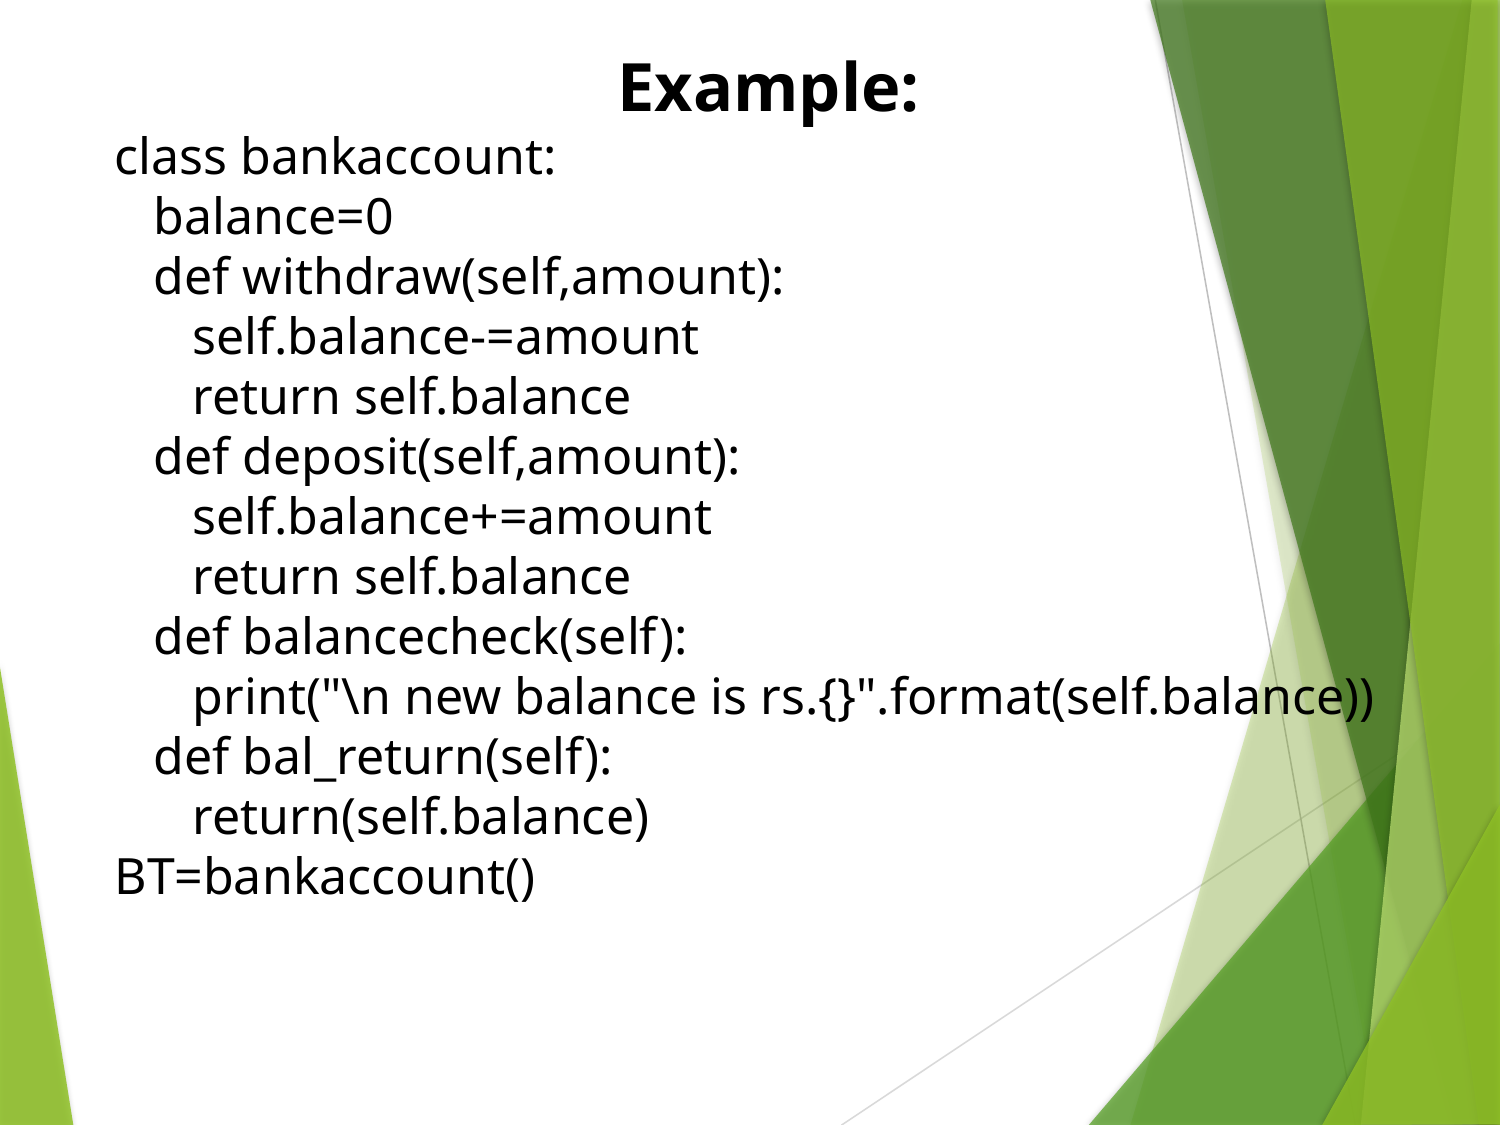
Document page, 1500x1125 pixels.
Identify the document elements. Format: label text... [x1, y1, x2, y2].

text_box Example: class bankaccount: balance=0 def withdraw(self,amount): self.balance-=amount return self.balance def deposit(self,amount): self.balance+=amount return self.balance def balancecheck(self): print("\n new balance is rs.{}".format(self.balance)) def bal_return(self): return(self.balance) BT=bankaccount() [99, 37, 1438, 953]
